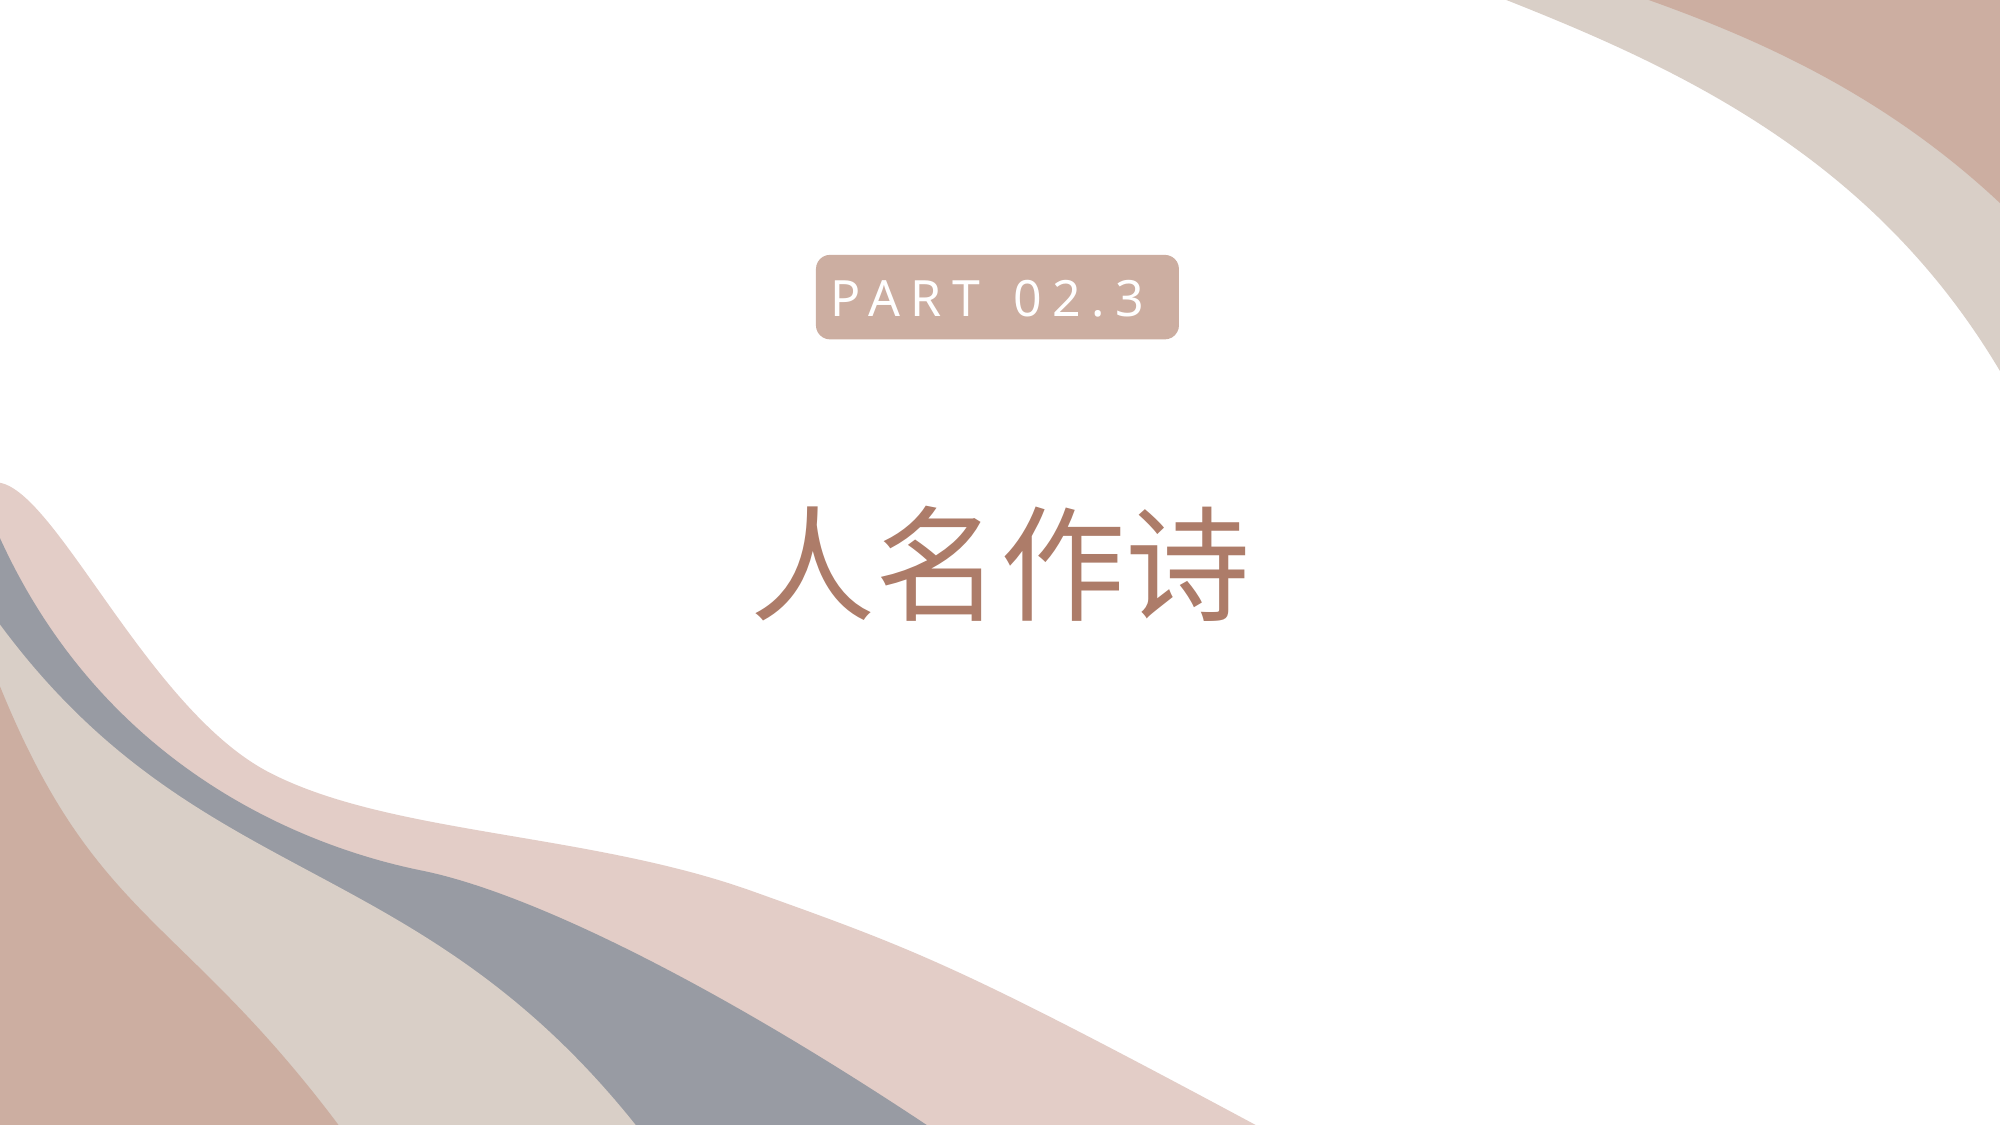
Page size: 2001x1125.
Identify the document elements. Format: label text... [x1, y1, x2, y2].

text_box [817, 334, 1178, 341]
text_box [818, 253, 1177, 259]
text_box [1505, 0, 2000, 374]
text_box PART 02.3 [815, 259, 1205, 334]
text_box [1648, 0, 2000, 205]
text_box 人名作诗 [500, 479, 1500, 644]
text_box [0, 482, 1256, 1125]
